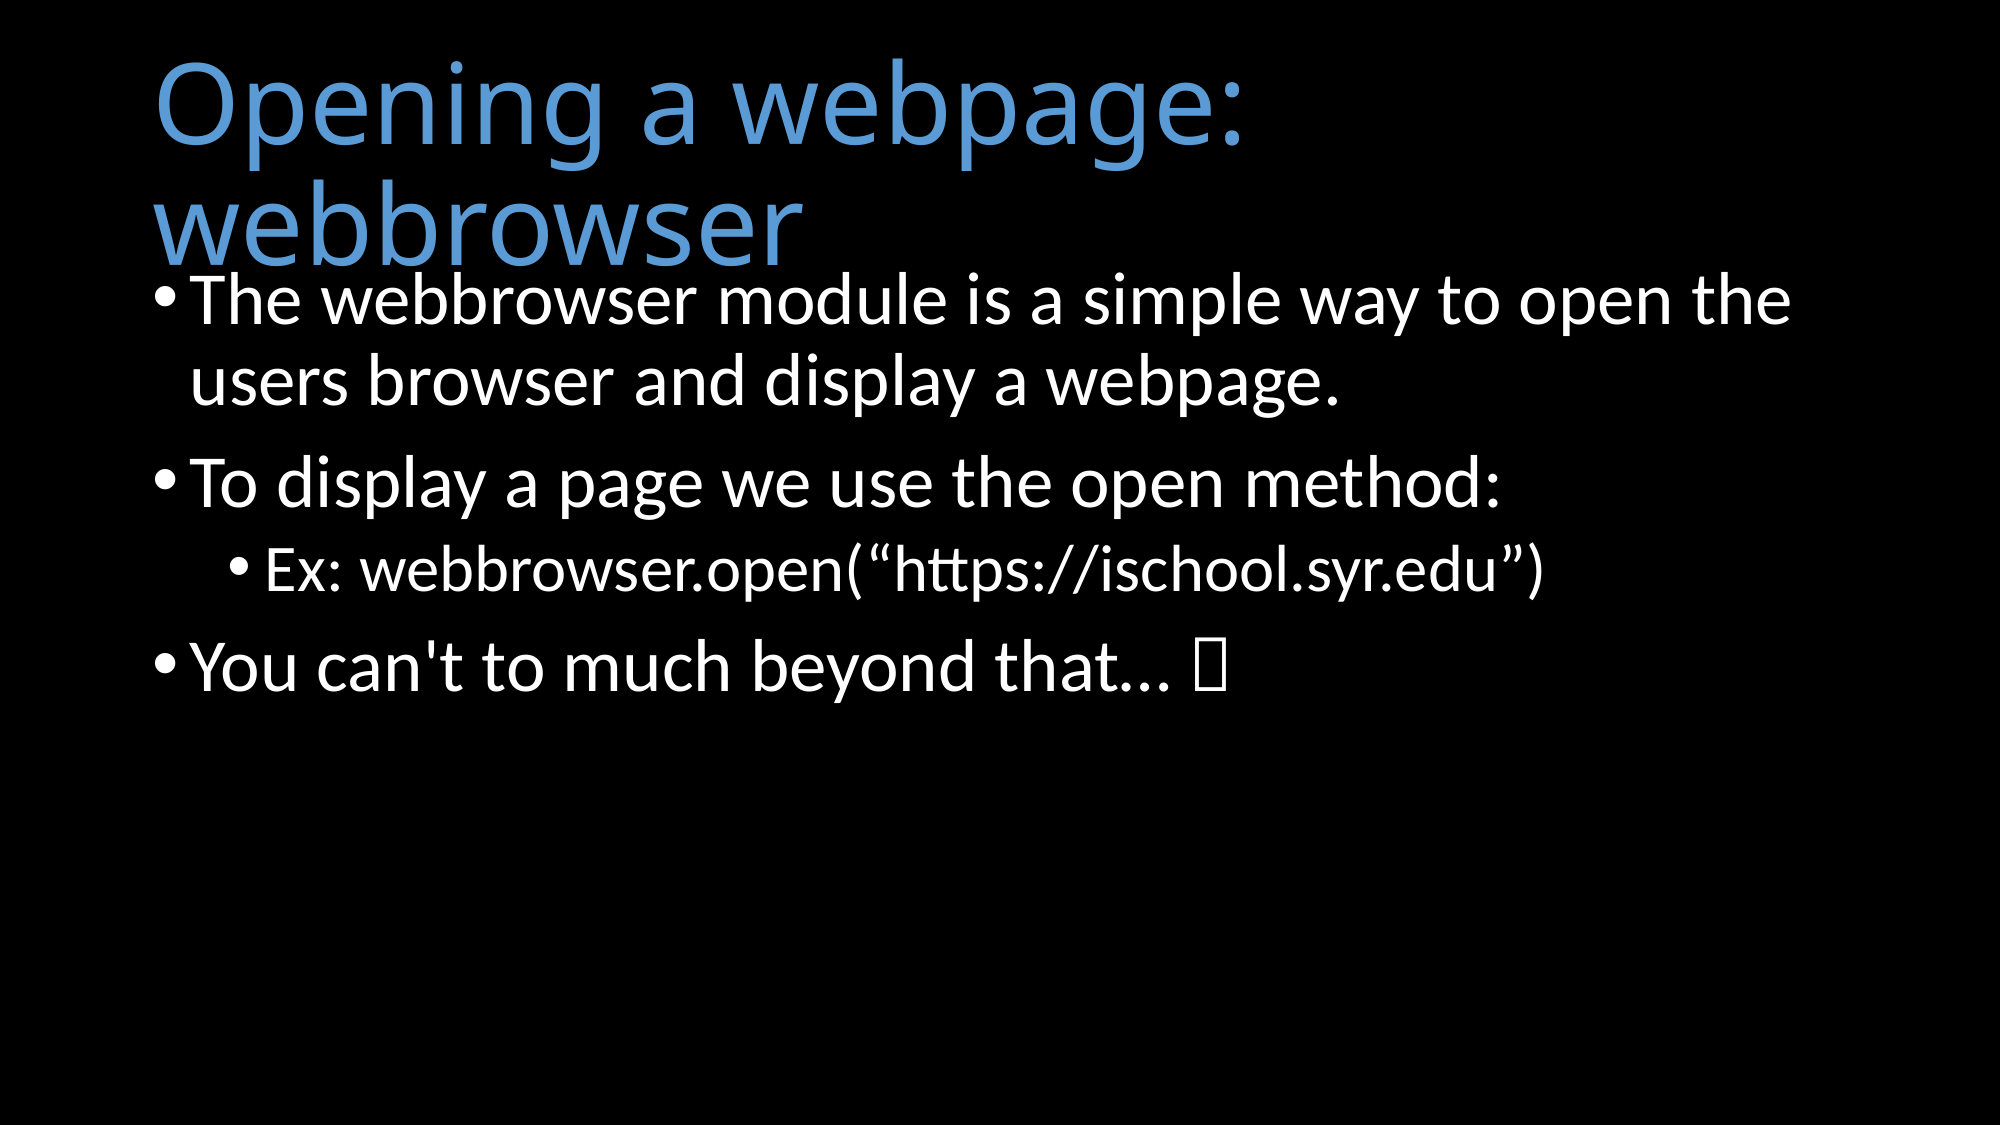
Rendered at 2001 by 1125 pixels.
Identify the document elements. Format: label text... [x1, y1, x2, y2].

list The webbrowser module is a simple way to open the users browser and display a webpage. To display a page we use the open method: Ex: webbrowser.open(“https://ischool.syr.edu”) You can't to much beyond that…  [137, 278, 1863, 1074]
title Opening a webpage: webbrowser [137, 59, 1863, 278]
